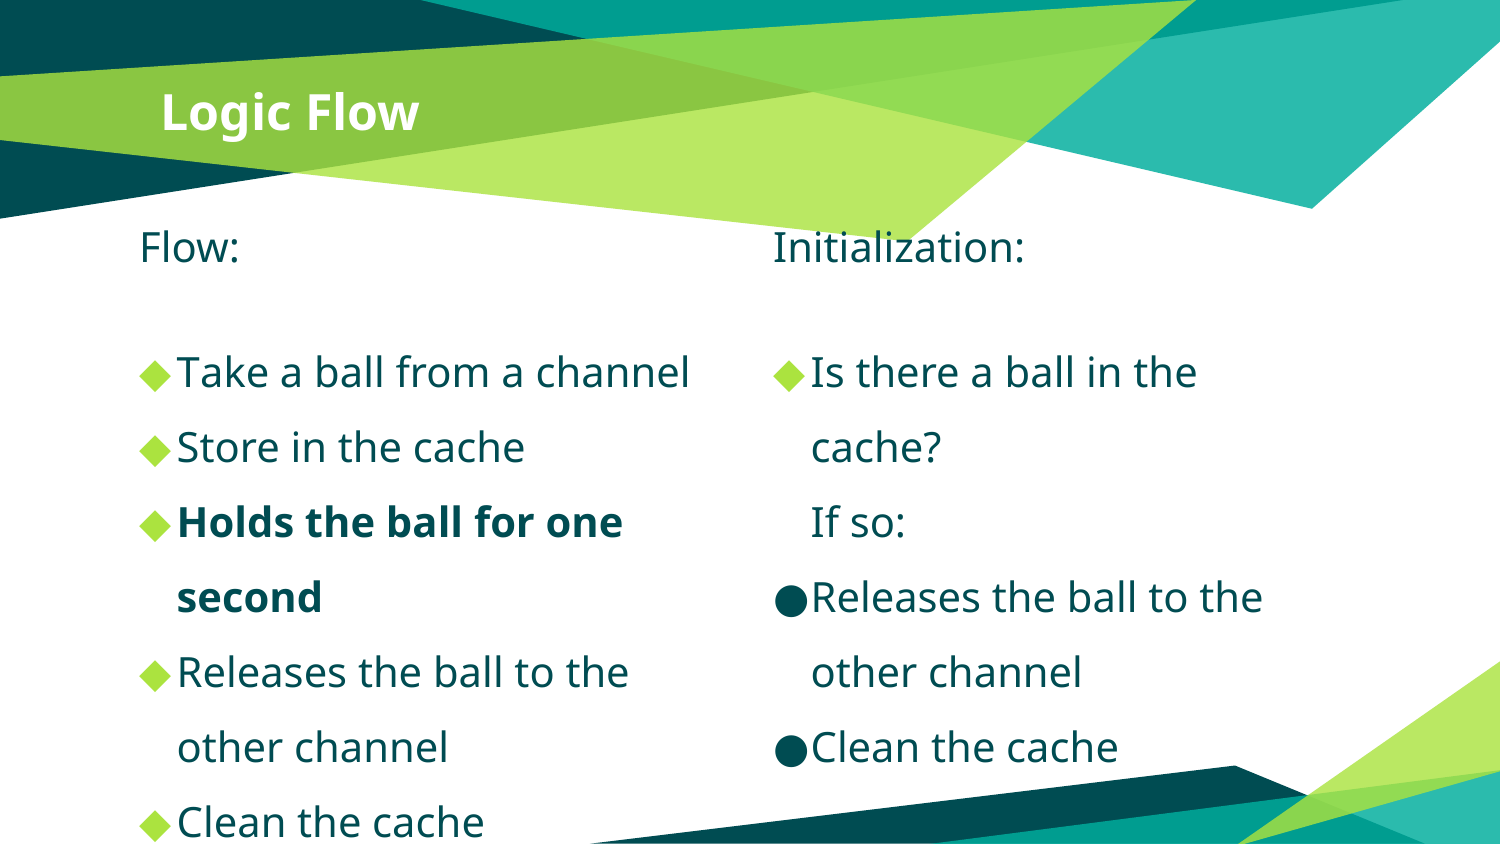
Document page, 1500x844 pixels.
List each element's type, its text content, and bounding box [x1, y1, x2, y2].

list Flow: Take a ball from a channel Store in the cache Holds the ball for one second Releases the ball to the other channel Clean the cache [86, 205, 715, 785]
title Logic Flow [145, 65, 1355, 206]
text_box Initialization: Is there a ball in the cache? If so: Releases the ball to the other channel Clean the cache [720, 205, 1348, 785]
